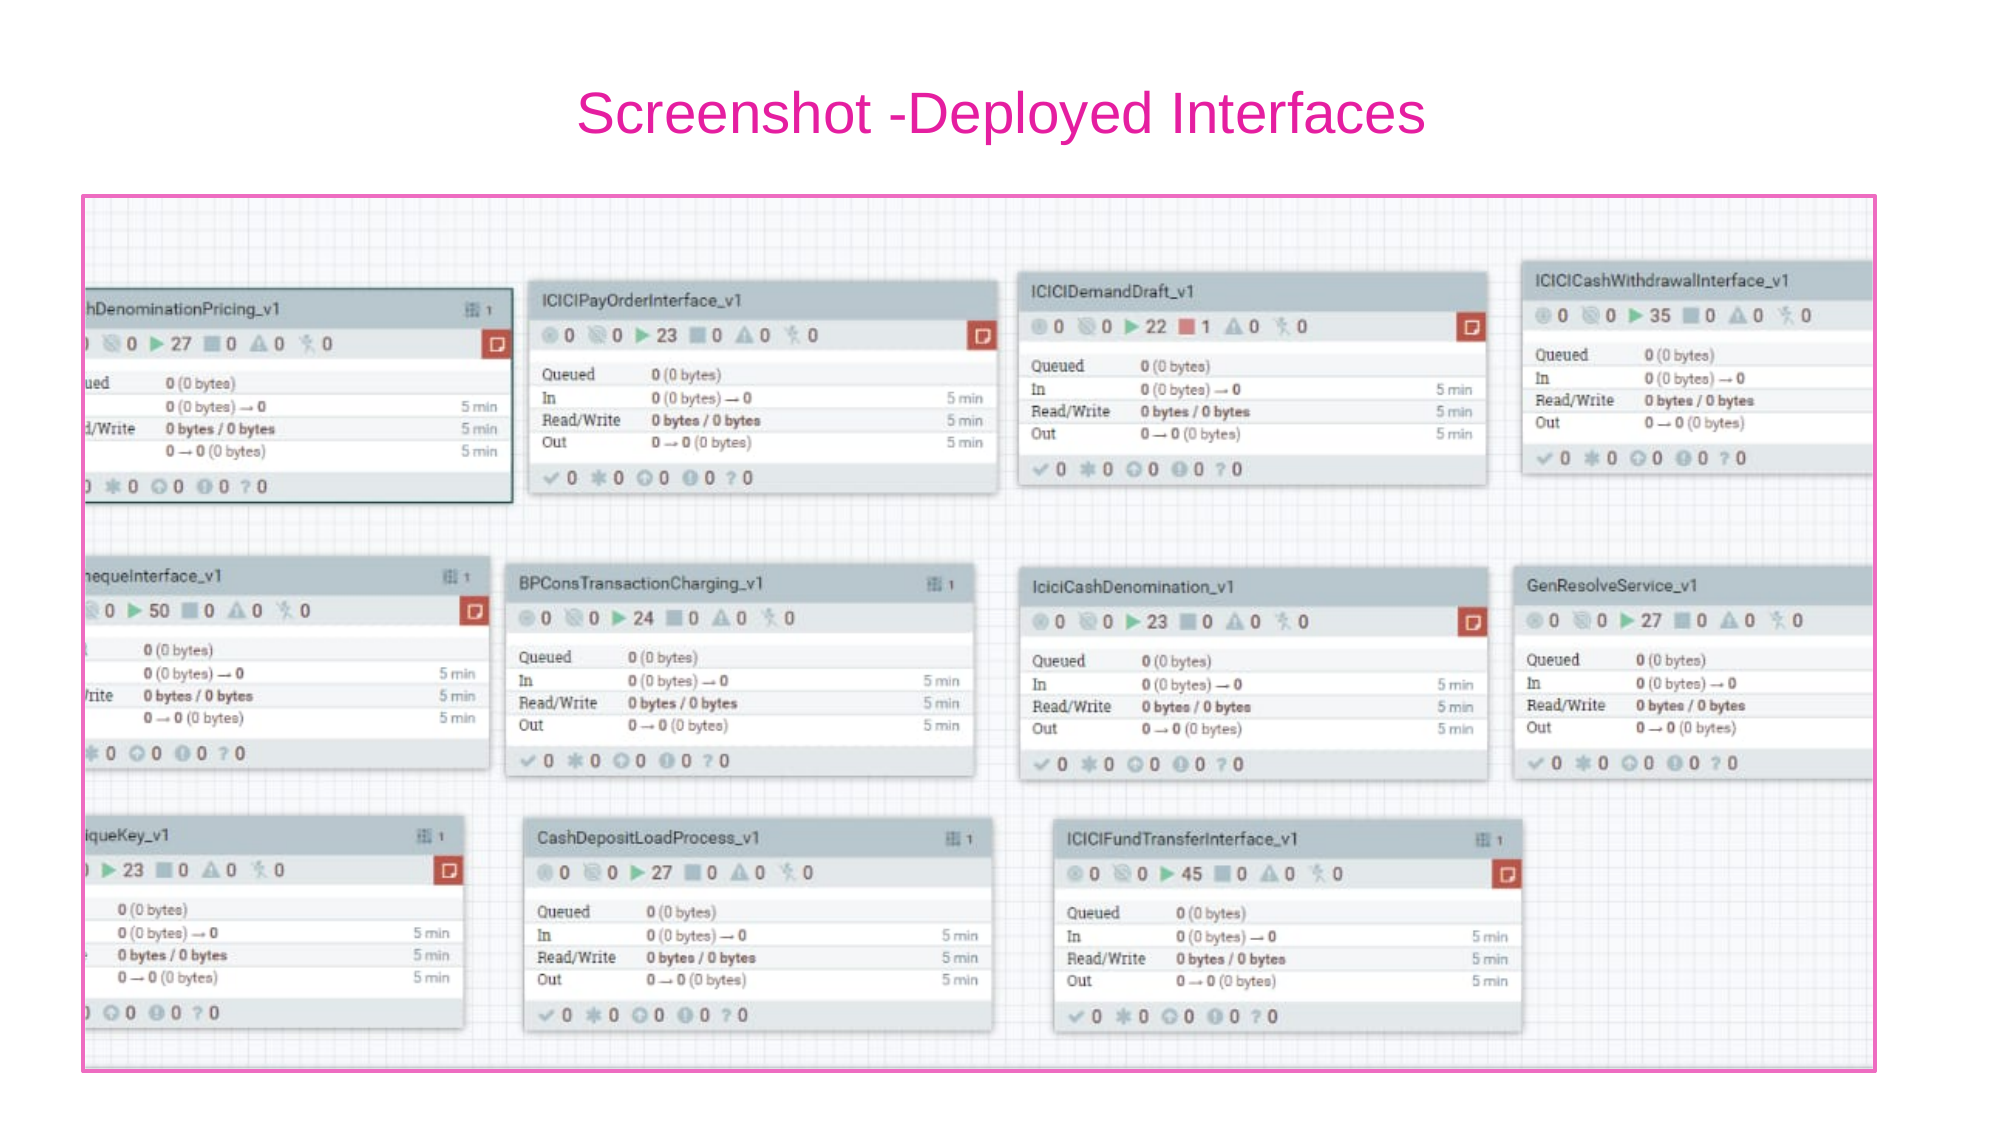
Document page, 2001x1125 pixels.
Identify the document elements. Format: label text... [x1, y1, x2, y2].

list Screenshot -Deployed Interfaces [53, 55, 1952, 175]
picture [85, 197, 1873, 1070]
